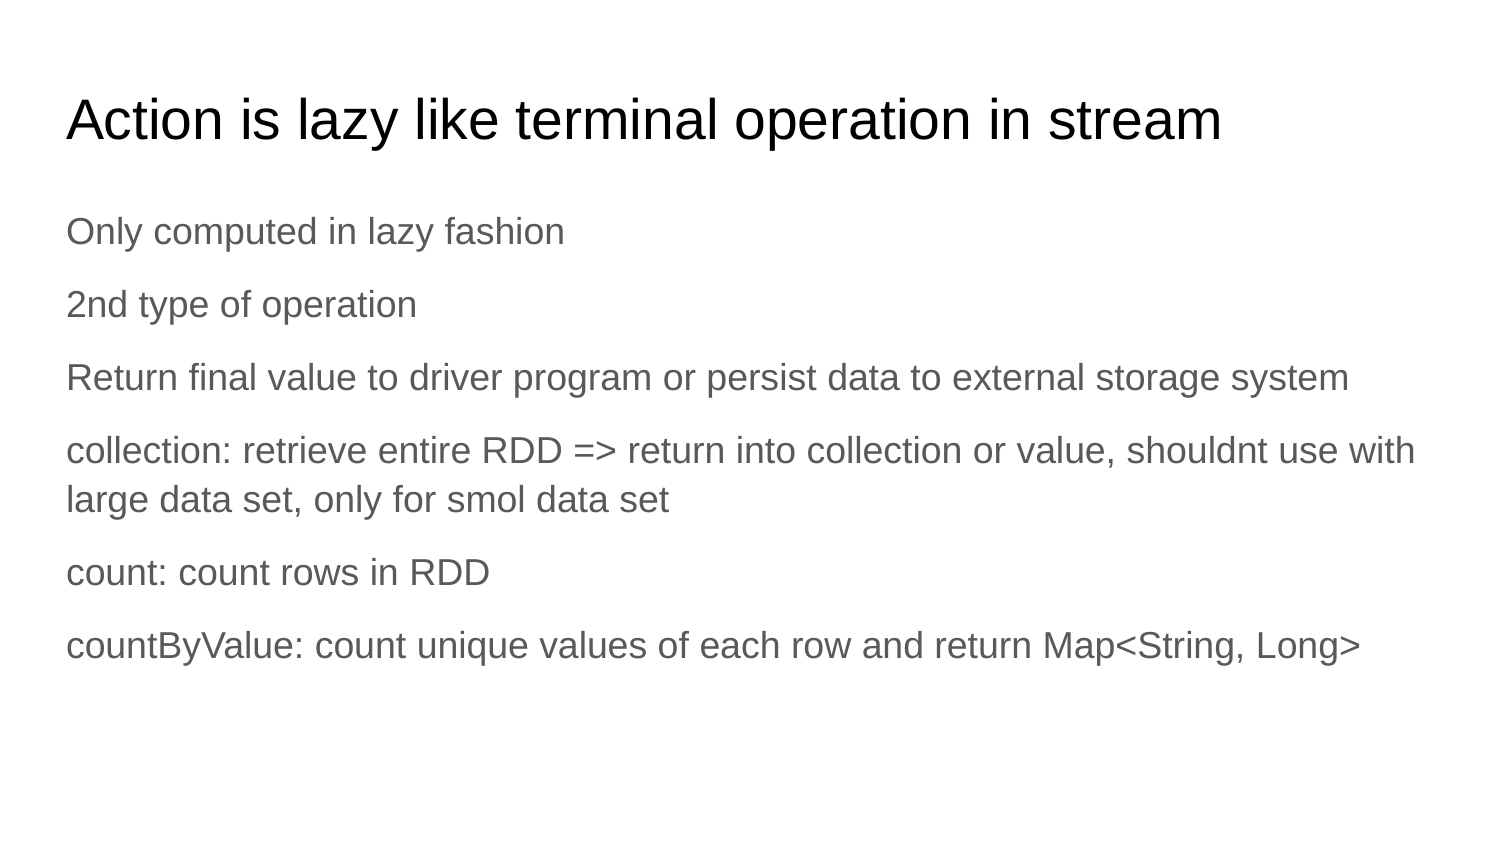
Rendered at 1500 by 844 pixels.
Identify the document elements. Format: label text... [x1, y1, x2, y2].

list Only computed in lazy fashion 2nd type of operation Return final value to driver program or persist data to external storage system collection: retrieve entire RDD => return into collection or value, shouldnt use with large data set, only for smol data set count: count rows in RDD countByValue: count unique values of each row and return Map<String, Long> [51, 189, 1449, 750]
title Action is lazy like terminal operation in stream [51, 72, 1449, 167]
